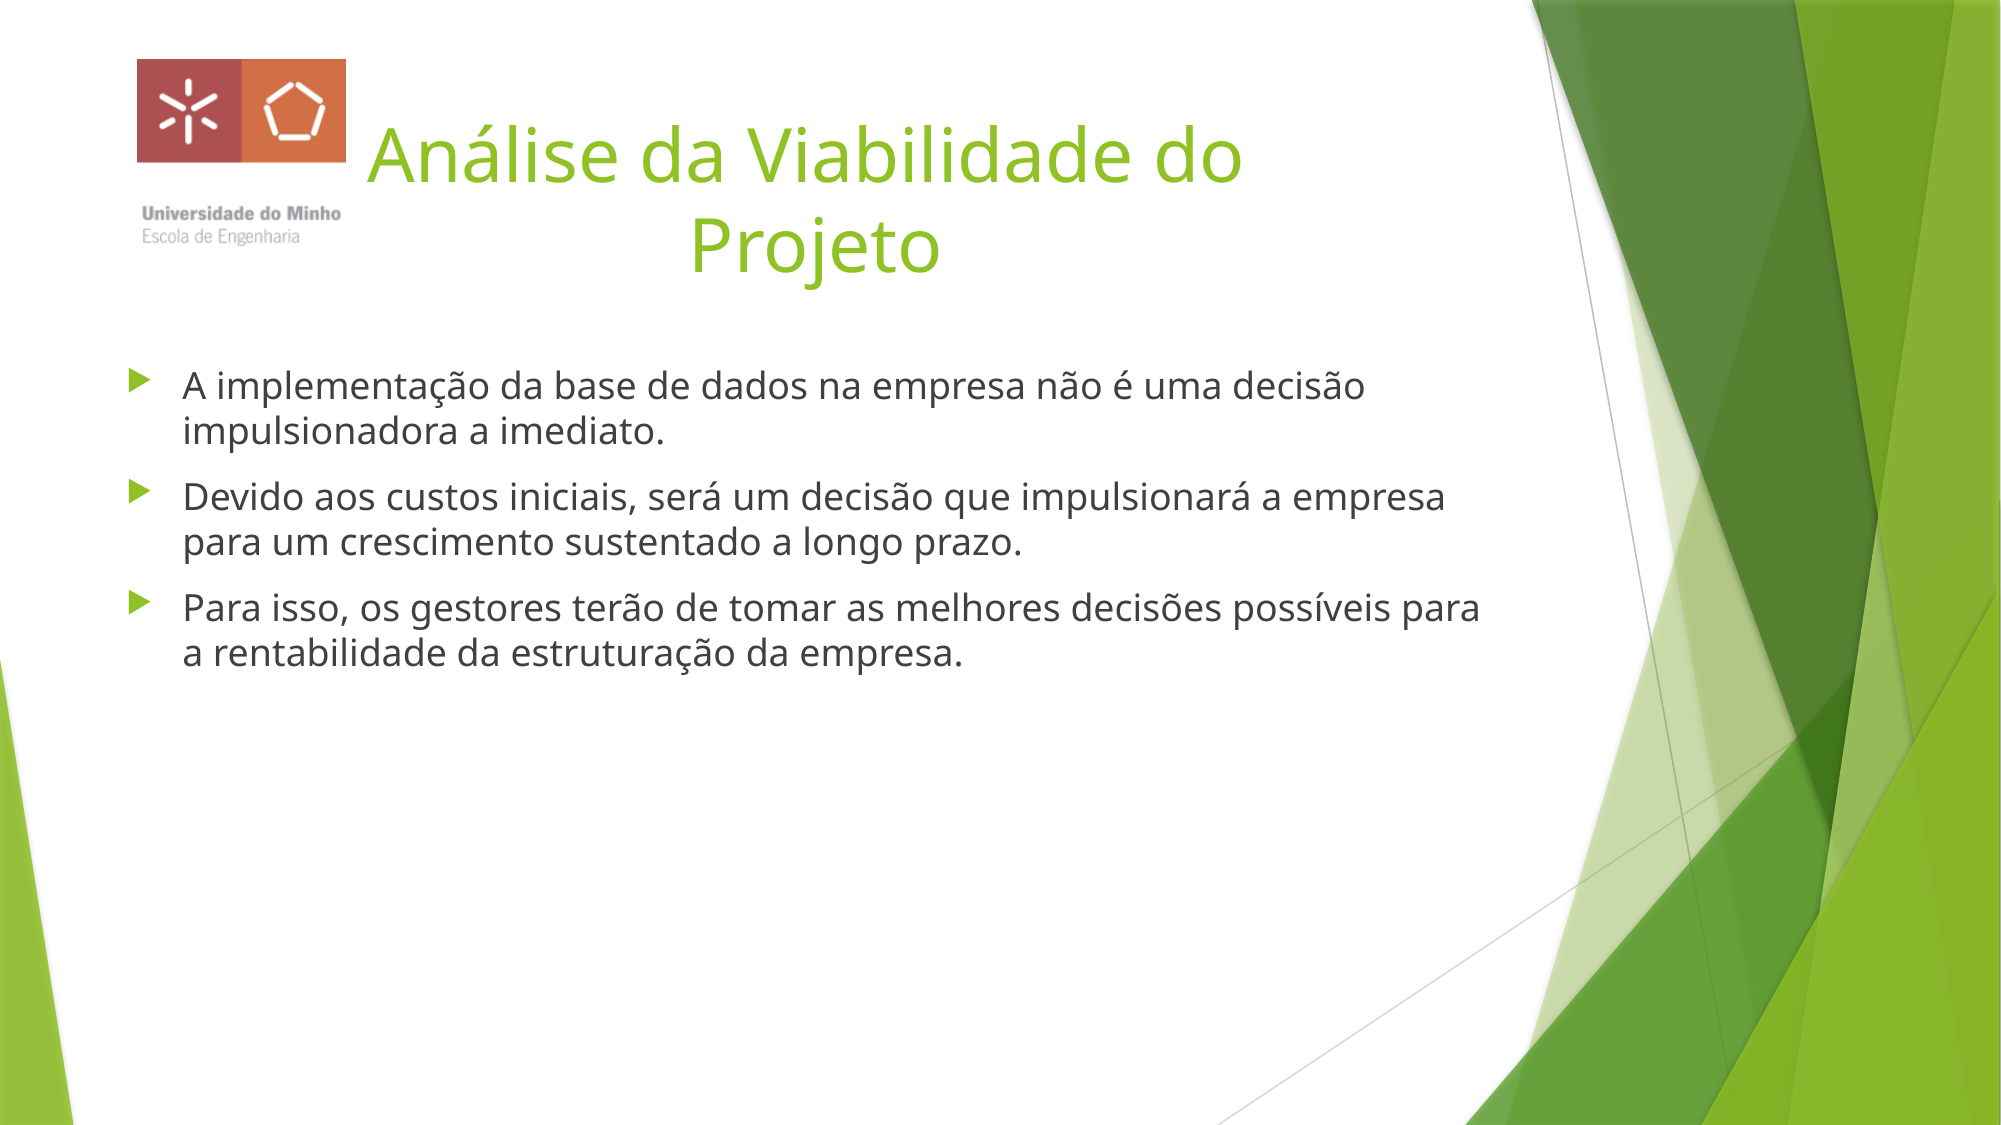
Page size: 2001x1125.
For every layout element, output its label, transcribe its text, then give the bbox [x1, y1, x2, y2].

list A implementação da base de dados na empresa não é uma decisão impulsionadora a imediato. Devido aos custos iniciais, será um decisão que impulsionará a empresa para um crescimento sustentado a longo prazo. Para isso, os gestores terão de tomar as melhores decisões possíveis para a rentabilidade da estruturação da empresa. [111, 354, 1522, 992]
title Análise da Viabilidade do Projeto [111, 99, 1522, 317]
picture [137, 59, 347, 248]
